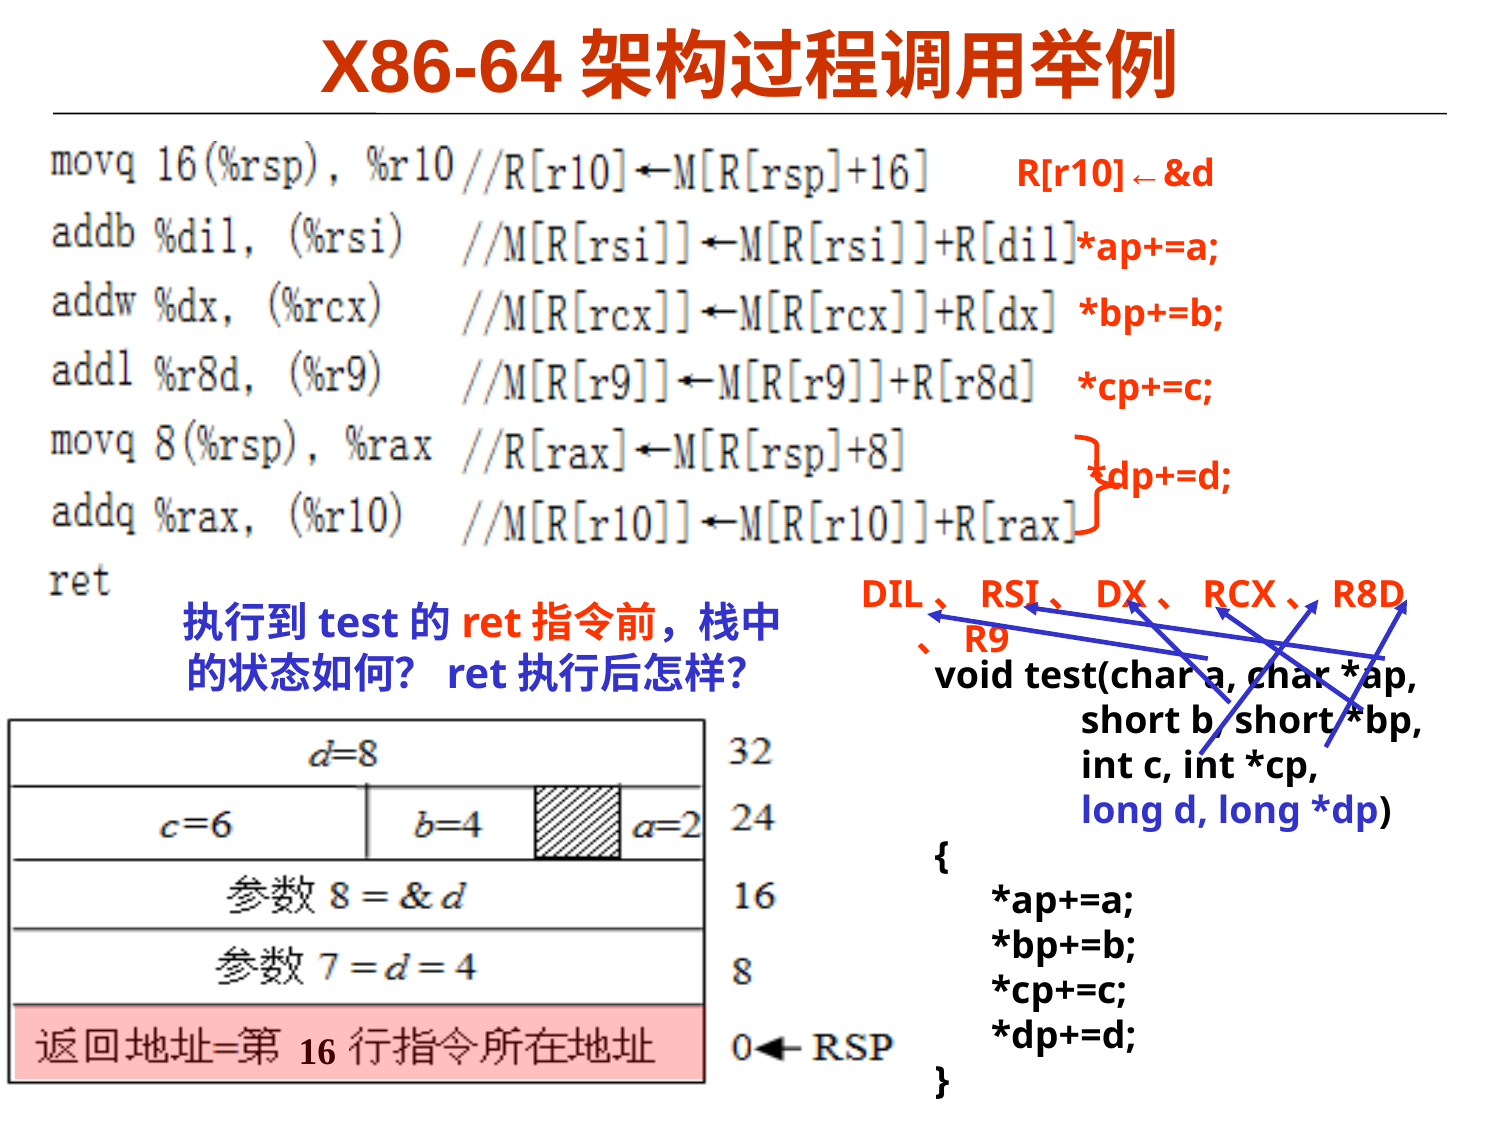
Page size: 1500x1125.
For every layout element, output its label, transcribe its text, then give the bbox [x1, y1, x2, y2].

title X86-64架构过程调用举例 [74, 15, 1426, 109]
text_box *cp+=c; [1094, 355, 1341, 416]
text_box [0, 709, 898, 1095]
text_box R[r10]←&d [1090, 141, 1334, 202]
picture [33, 141, 1090, 622]
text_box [845, 562, 1496, 1110]
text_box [1074, 436, 1312, 534]
text_box *bp+=b; [1094, 281, 1352, 342]
text_box *ap+=a; [1094, 215, 1347, 276]
text_box 执行到test的ret指令前，栈中的状态如何？ret执行后怎样？ [115, 629, 802, 705]
